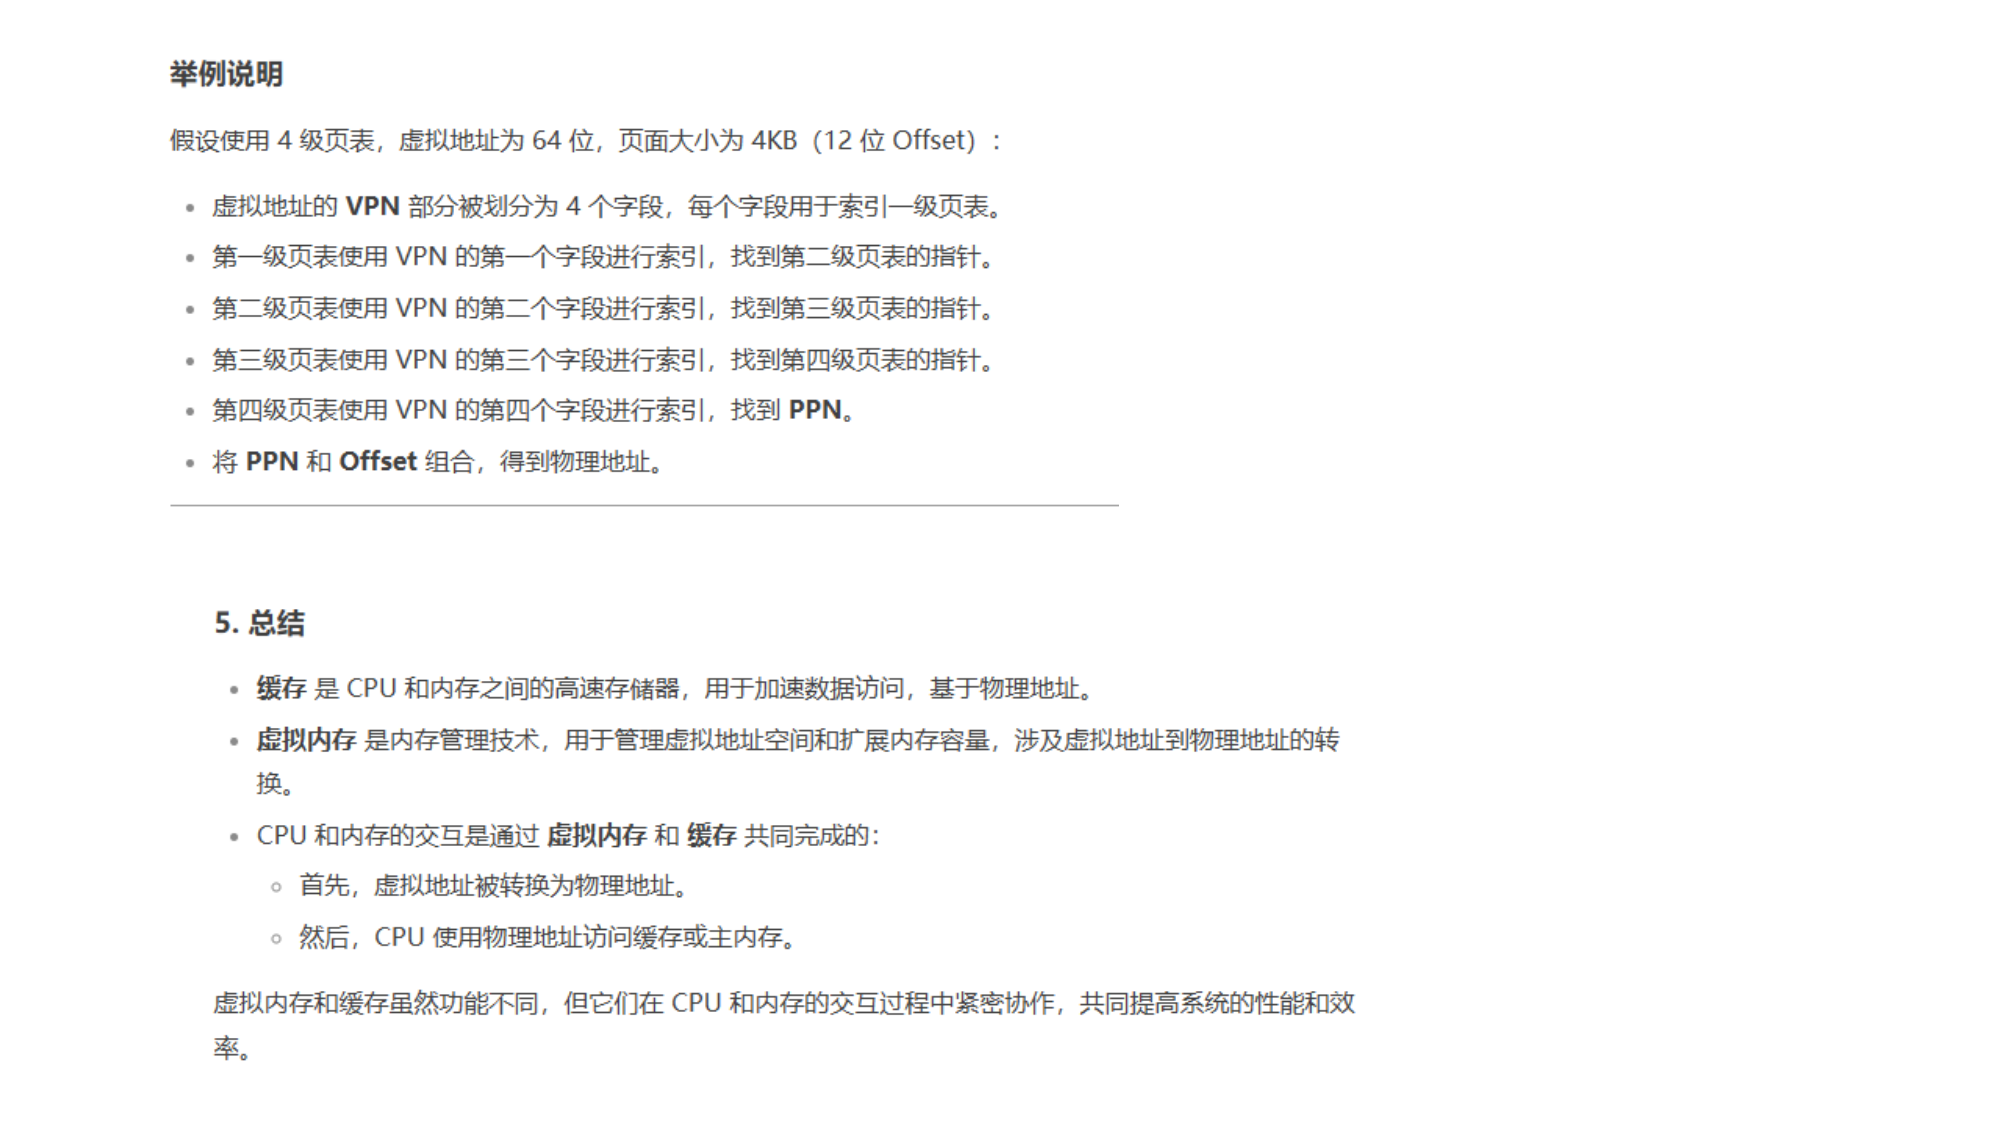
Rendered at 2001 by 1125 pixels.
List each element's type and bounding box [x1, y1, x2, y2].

picture [19, 32, 1119, 516]
picture [107, 608, 1387, 1073]
